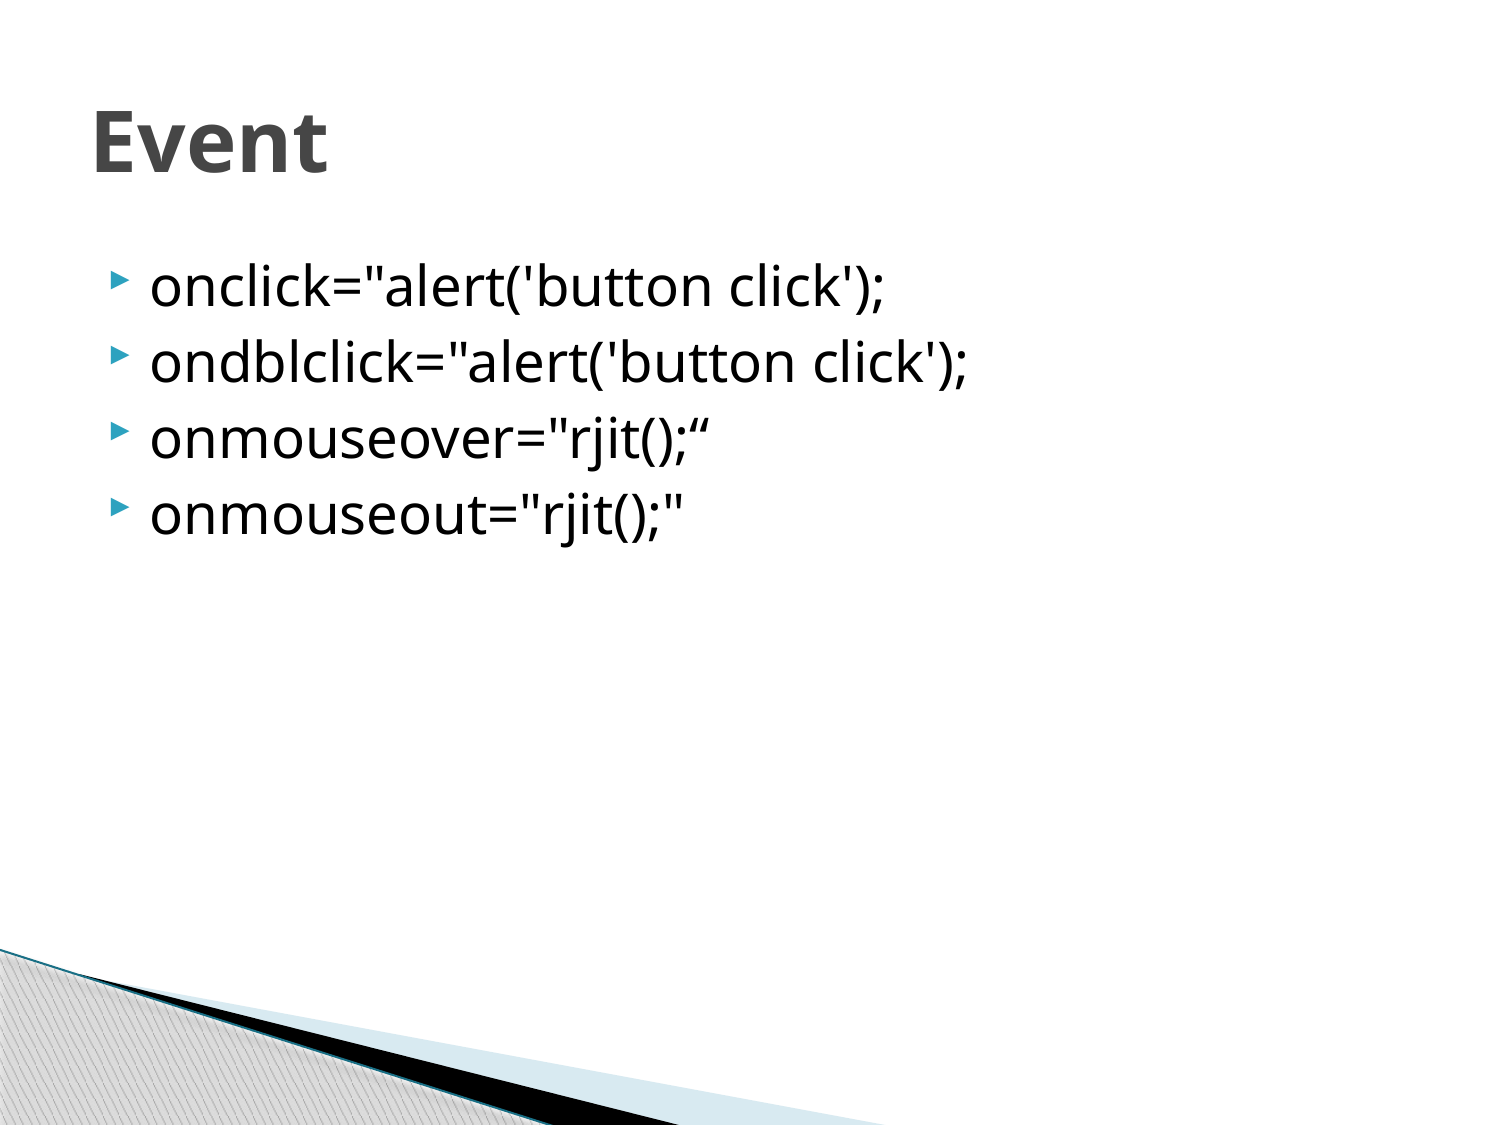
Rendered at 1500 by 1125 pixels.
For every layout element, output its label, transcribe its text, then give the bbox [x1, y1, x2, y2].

list onclick="alert('button click'); ondblclick="alert('button click'); onmouseover="rjit();“ onmouseout="rjit();" [75, 243, 1425, 986]
title Event [75, 45, 1425, 233]
